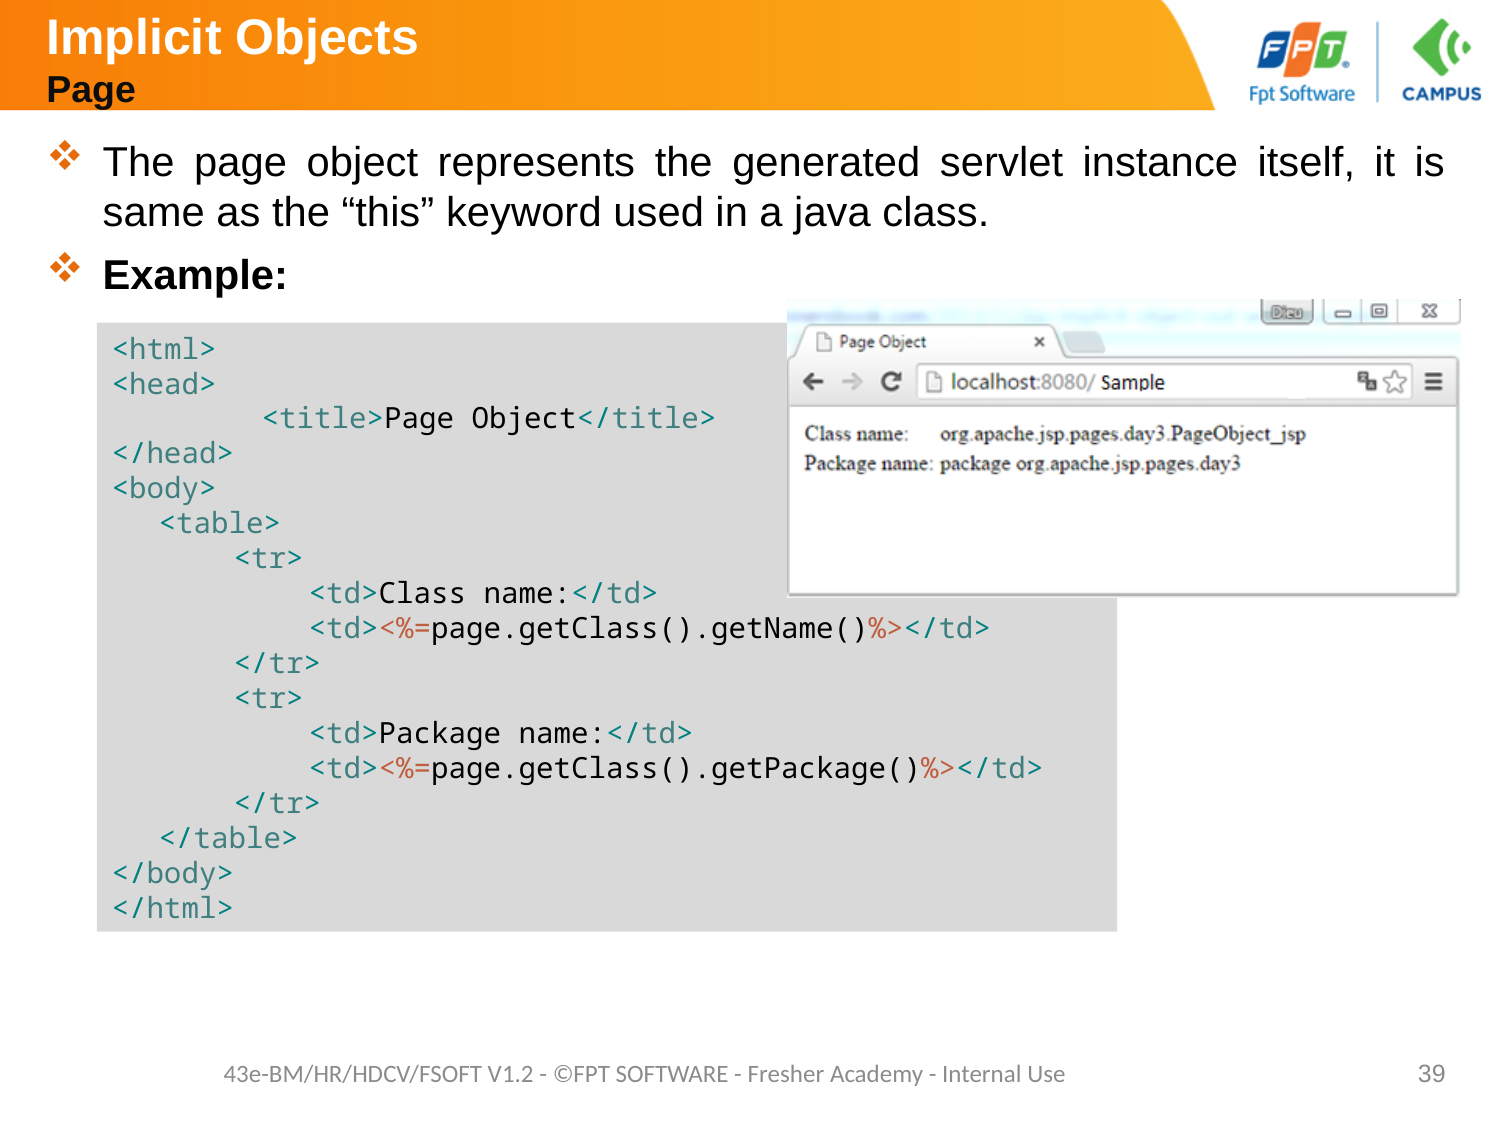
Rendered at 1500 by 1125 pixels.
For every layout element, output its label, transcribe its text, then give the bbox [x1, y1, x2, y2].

text_box <html> <head> <title>Page Object</title> </head> <body> <table> <tr> <td>Class name:</td> <td><%=page.getClass().getName()%></td> </tr> <tr> <td>Package name:</td> <td><%=page.getClass().getPackage()%></td> </tr> </table> </body> </html> [96, 322, 1118, 932]
footer 43e-BM/HR/HDCV/FSOFT V1.2 - ©FPT SOFTWARE - Fresher Academy - Internal Use [31, 1042, 1260, 1103]
list The page object represents the generated servlet instance itself, it is same as the “this” keyword used in a java class. Example: [31, 127, 1461, 1020]
slide_number 39 [1329, 1042, 1461, 1103]
picture [0, 0, 1500, 1125]
title Implicit Objects Page [31, 3, 1461, 111]
